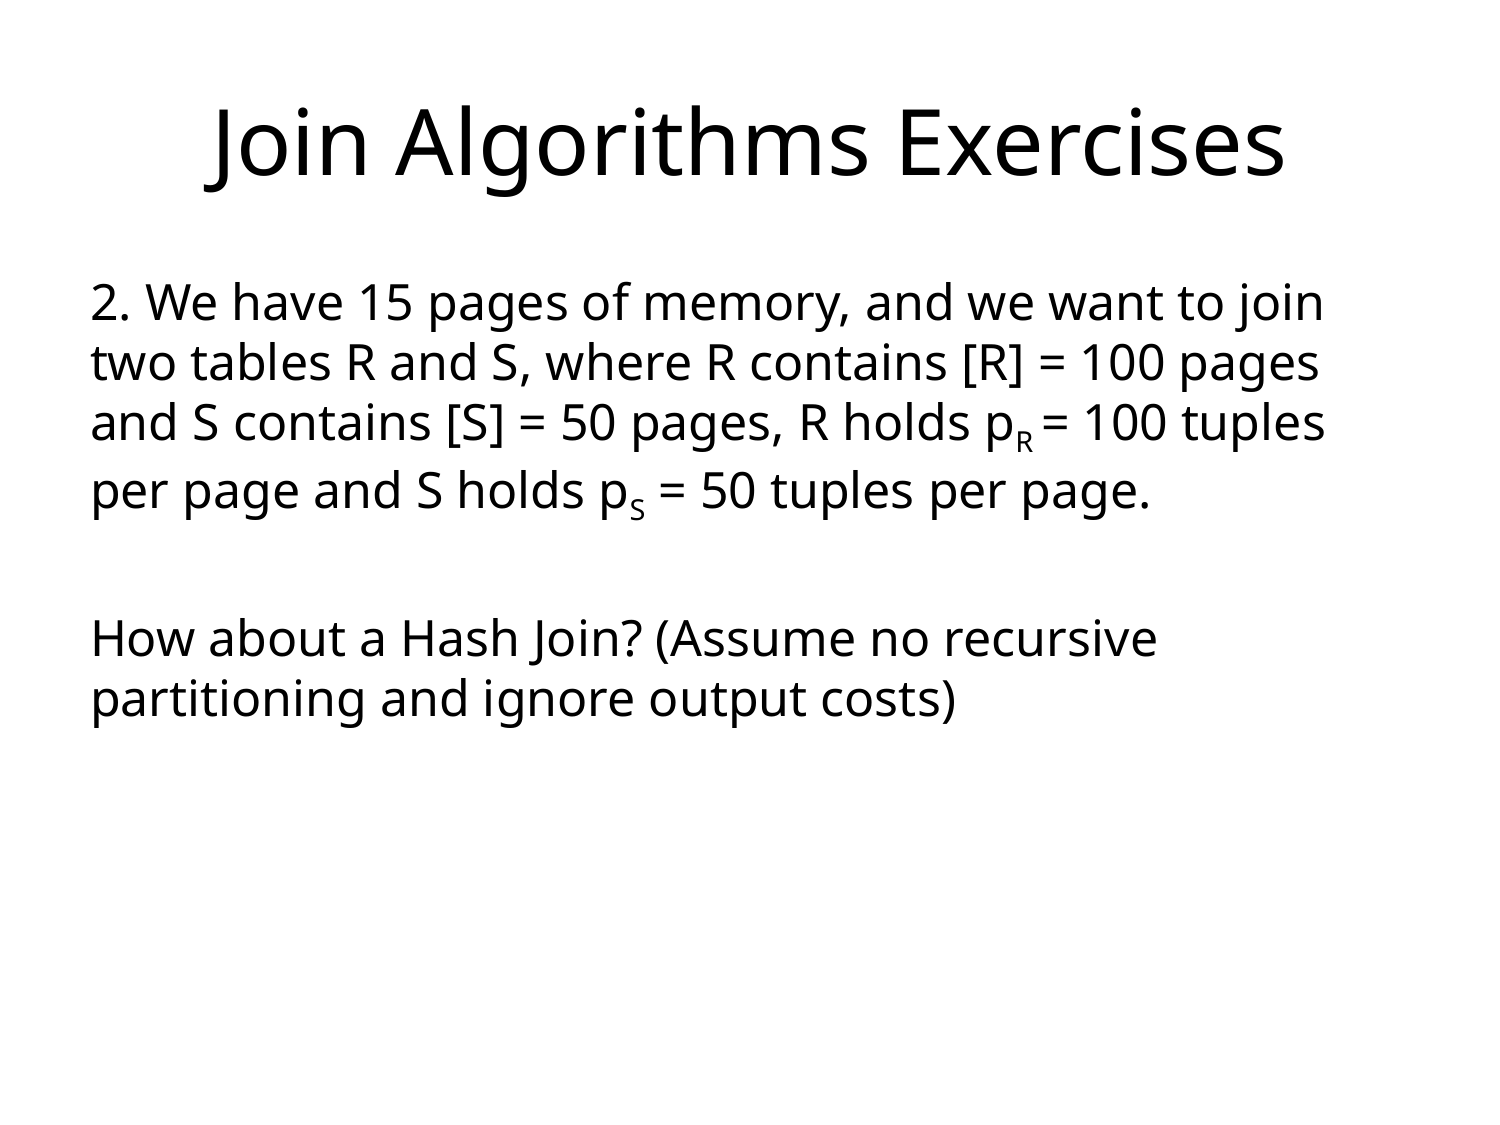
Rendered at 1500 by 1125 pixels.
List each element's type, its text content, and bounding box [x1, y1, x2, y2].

list 2. We have 15 pages of memory, and we want to join two tables R and S, where R contains [R] = 100 pages and S contains [S] = 50 pages, R holds pR = 100 tuples per page and S holds pS = 50 tuples per page. How about a Hash Join? (Assume no recursive partitioning and ignore output costs) [75, 262, 1425, 971]
title Join Algorithms Exercises [75, 45, 1425, 233]
